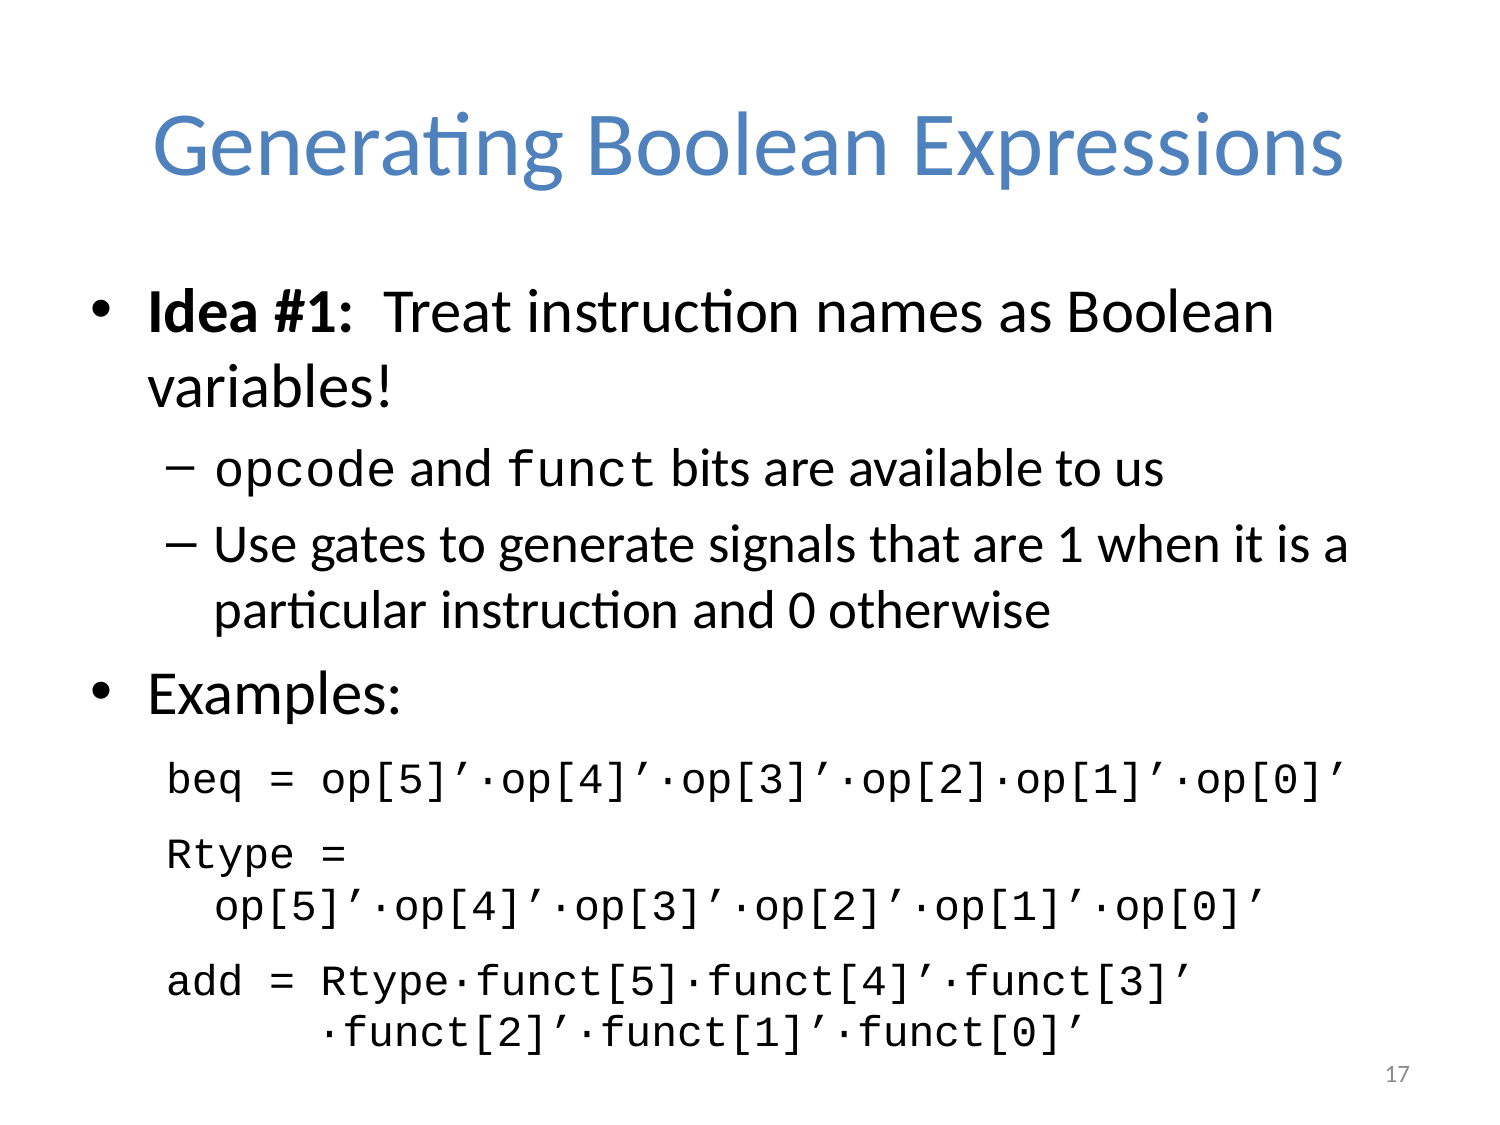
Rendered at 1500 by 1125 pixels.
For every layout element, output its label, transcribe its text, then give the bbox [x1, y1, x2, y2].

title Generating Boolean Expressions [75, 45, 1425, 233]
list Idea #1: Treat instruction names as Boolean variables! opcode and funct bits are available to us Use gates to generate signals that are 1 when it is a particular instruction and 0 otherwise Examples: beq = op[5]’∙op[4]’∙op[3]’∙op[2]∙op[1]’∙op[0]’ Rtype = op[5]’∙op[4]’∙op[3]’∙op[2]’∙op[1]’∙op[0]’ add = Rtype∙funct[5]∙funct[4]’∙funct[3]’ ∙funct[2]’∙funct[1]’∙funct[0]’ [75, 262, 1425, 1073]
slide_number 17 [1074, 1042, 1425, 1103]
